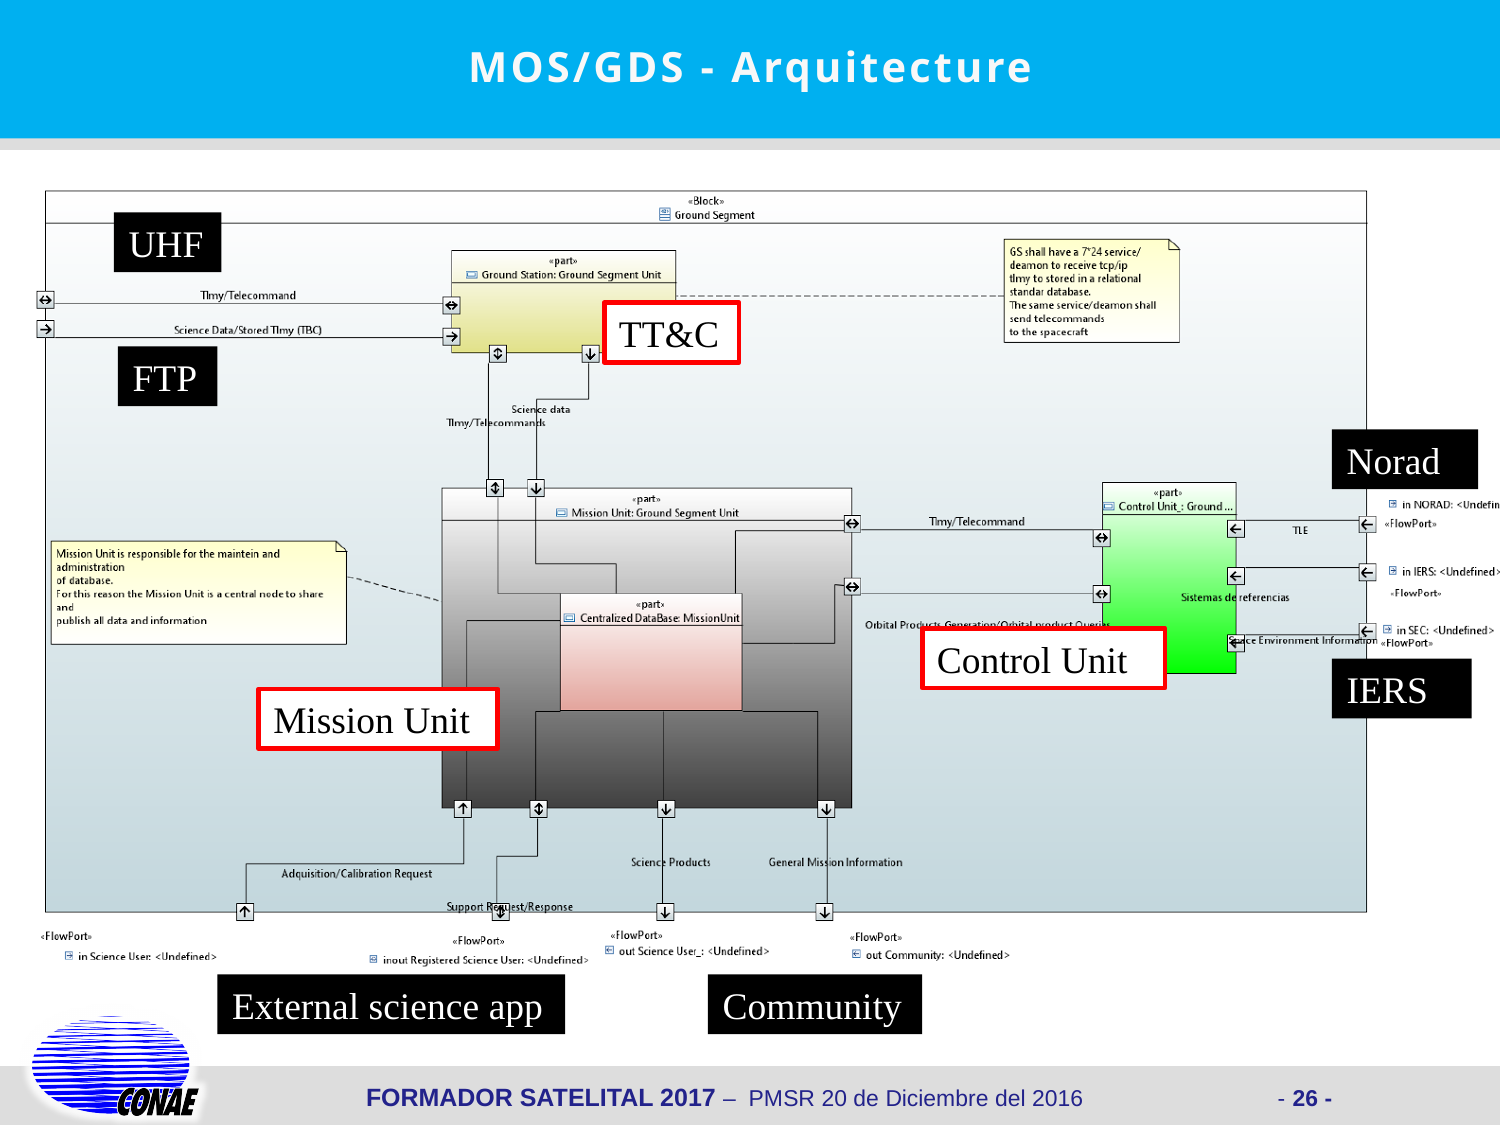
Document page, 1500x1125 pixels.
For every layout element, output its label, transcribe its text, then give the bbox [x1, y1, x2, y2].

text_box Community [707, 983, 923, 1035]
text_box MOS/GDS - Arquitecture [0, 33, 1500, 98]
picture [27, 180, 1500, 975]
picture [32, 1016, 199, 1116]
text_box External science app [217, 983, 566, 1035]
